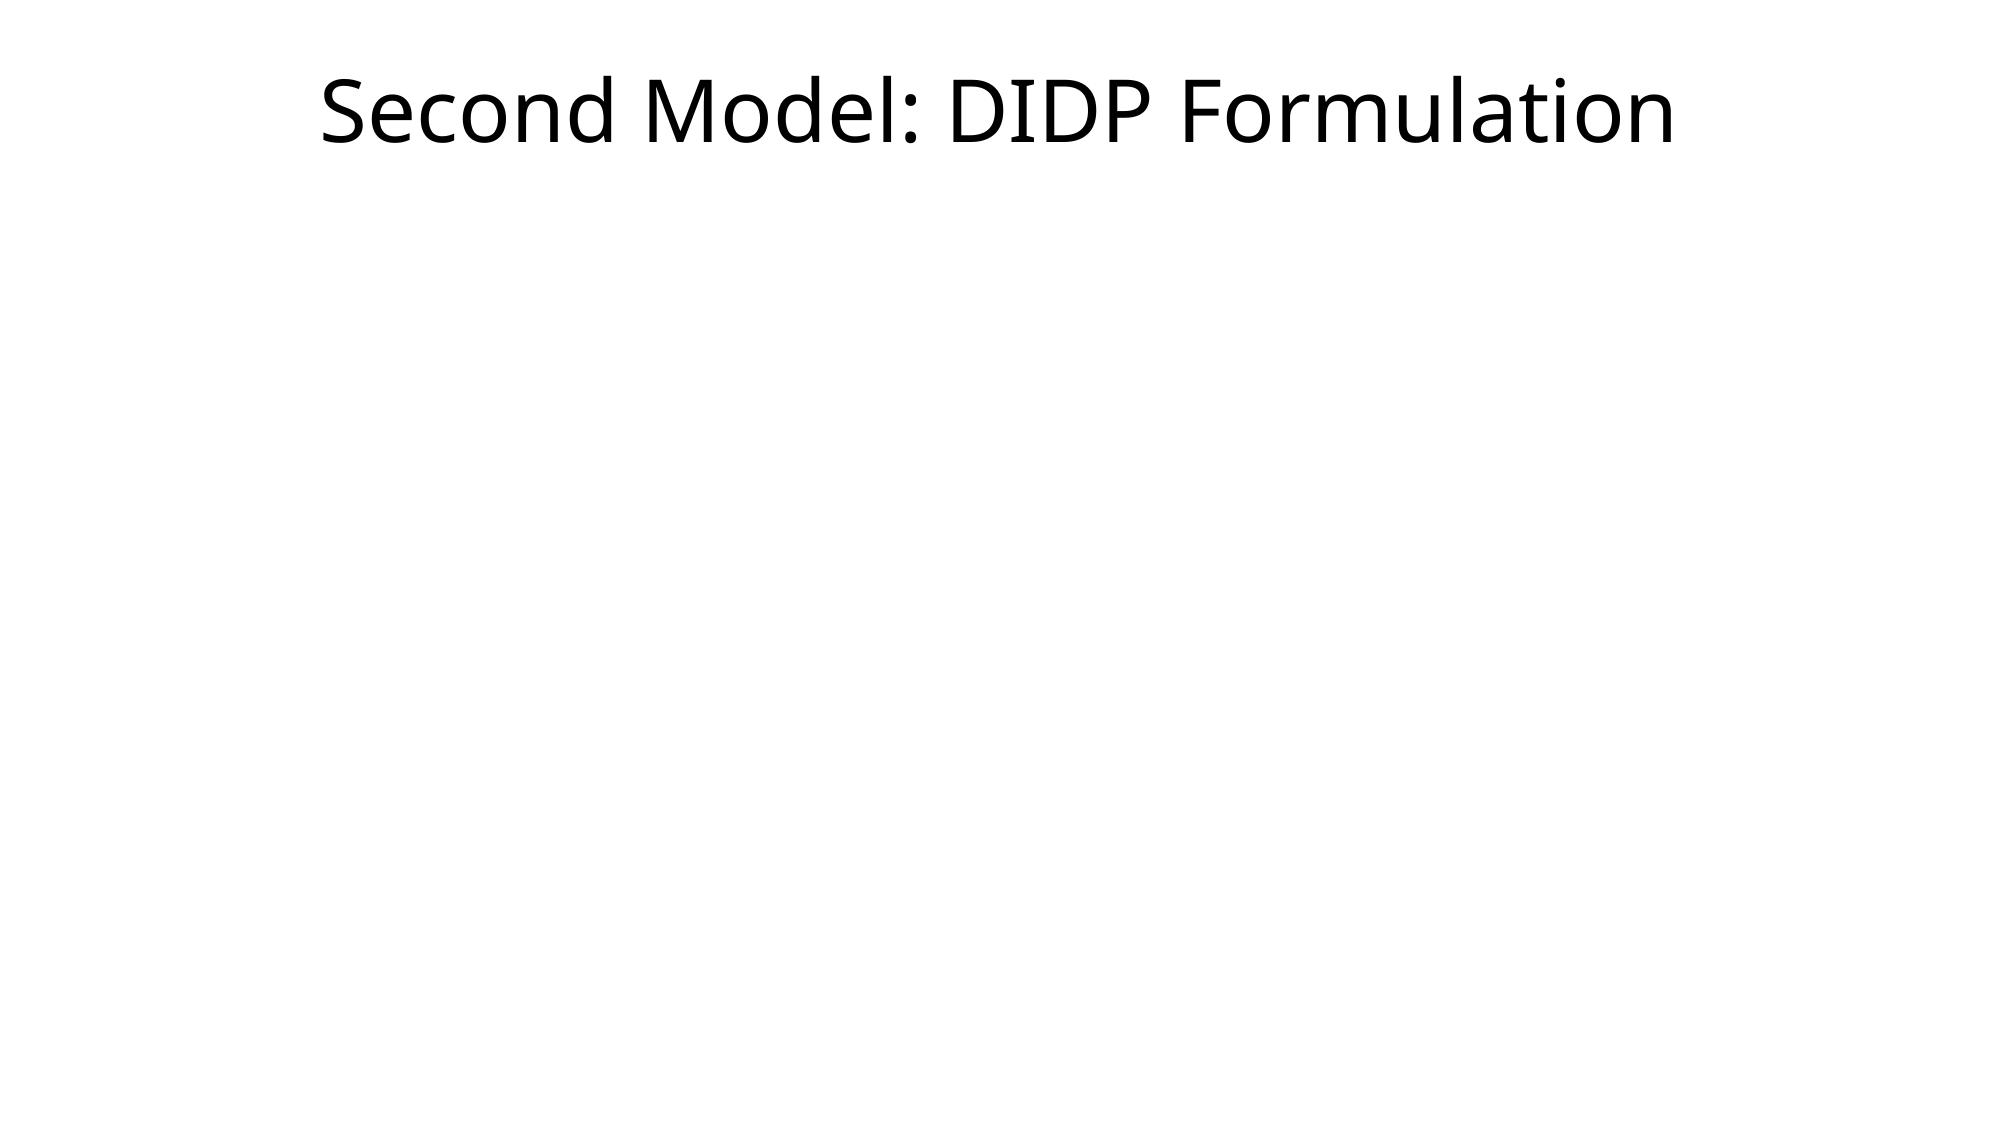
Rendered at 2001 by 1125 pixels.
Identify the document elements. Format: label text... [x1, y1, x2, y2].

title Second Model: DIDP Formulation [137, 59, 1863, 170]
